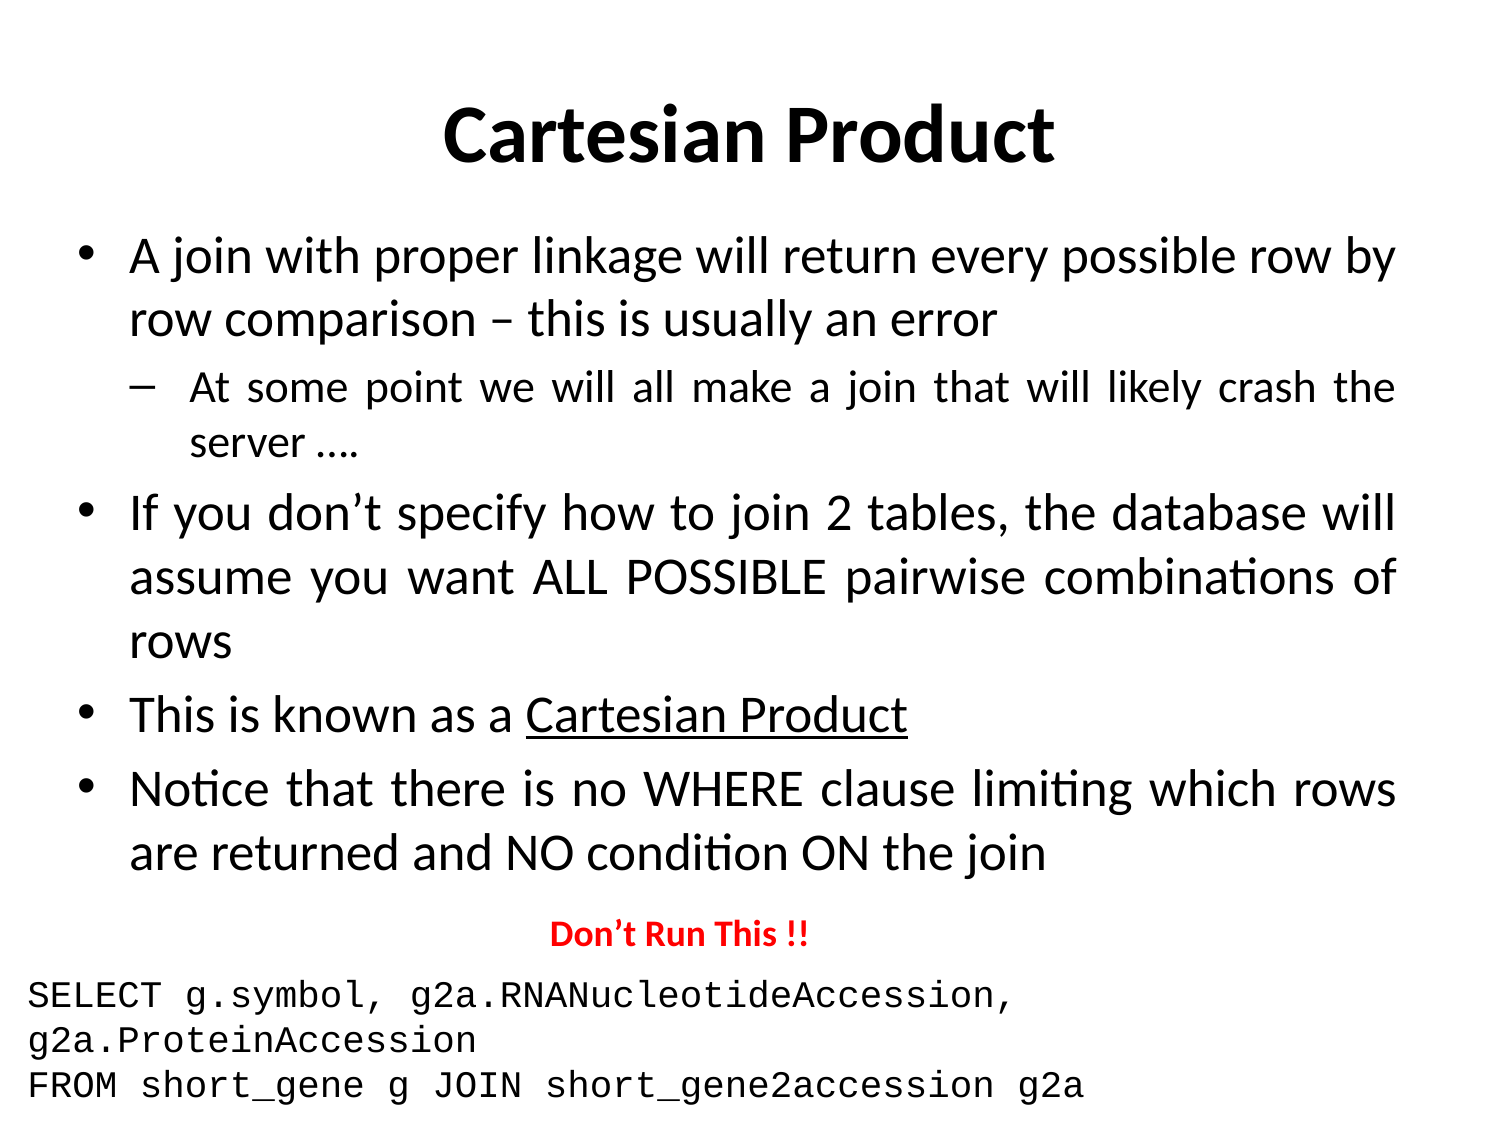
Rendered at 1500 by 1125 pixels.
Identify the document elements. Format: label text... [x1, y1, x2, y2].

title Cartesian Product [75, 45, 1425, 213]
text_box SELECT g.symbol, g2a.RNANucleotideAccession, g2a.ProteinAccession FROM short_gene g JOIN short_gene2accession g2a [12, 962, 1500, 1113]
text_box Don’t Run This !! [535, 902, 826, 962]
list A join with proper linkage will return every possible row by row comparison – this is usually an error At some point we will all make a join that will likely crash the server …. If you don’t specify how to join 2 tables, the database will assume you want ALL POSSIBLE pairwise combinations of rows This is known as a Cartesian Product Notice that there is no WHERE clause limiting which rows are returned and NO condition ON the join [62, 212, 1413, 903]
